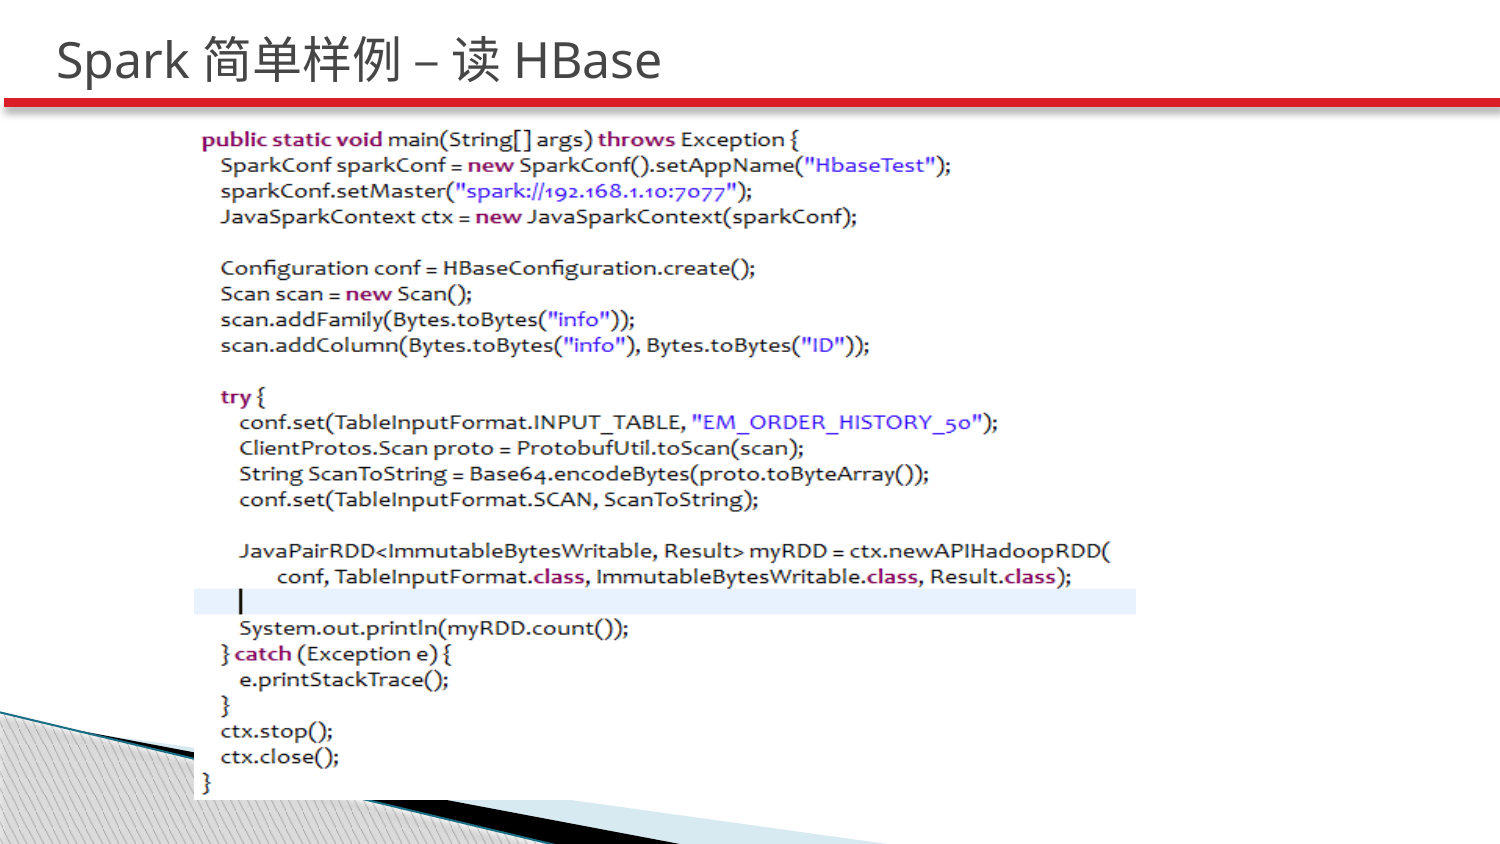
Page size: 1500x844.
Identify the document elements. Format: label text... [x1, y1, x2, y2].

picture [194, 126, 1136, 801]
title Spark简单样例 – 读HBase [41, 20, 1392, 98]
